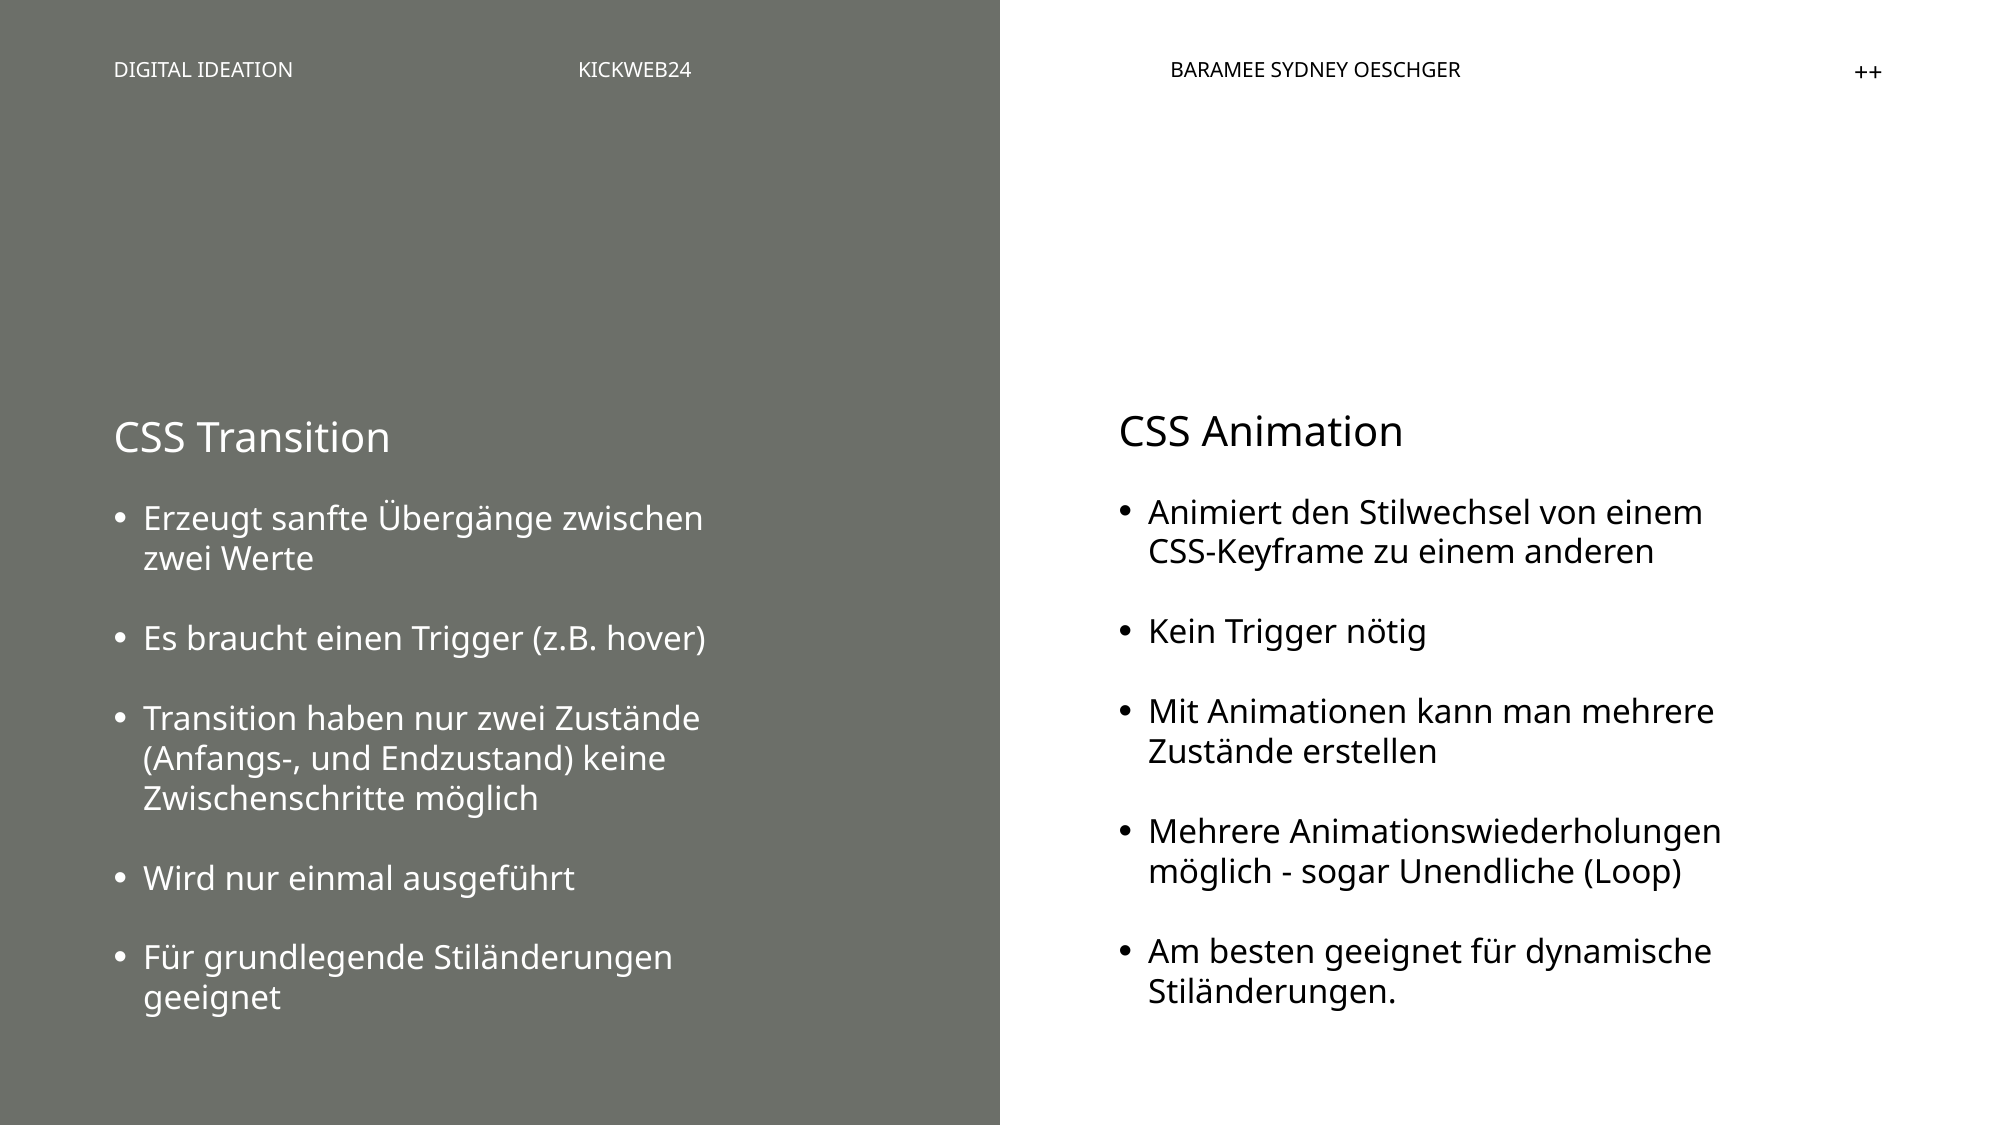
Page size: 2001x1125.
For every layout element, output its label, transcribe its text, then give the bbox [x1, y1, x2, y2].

text_box ++ [1747, 49, 1898, 95]
text_box KICKWEB24 [563, 49, 849, 90]
text_box [0, 0, 1001, 1125]
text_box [98, 424, 766, 1031]
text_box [1103, 417, 1784, 1024]
text_box DIGITAL IDEATION [98, 49, 430, 90]
text_box BARAMEE SYDNEY OESCHGER [1155, 49, 1573, 90]
